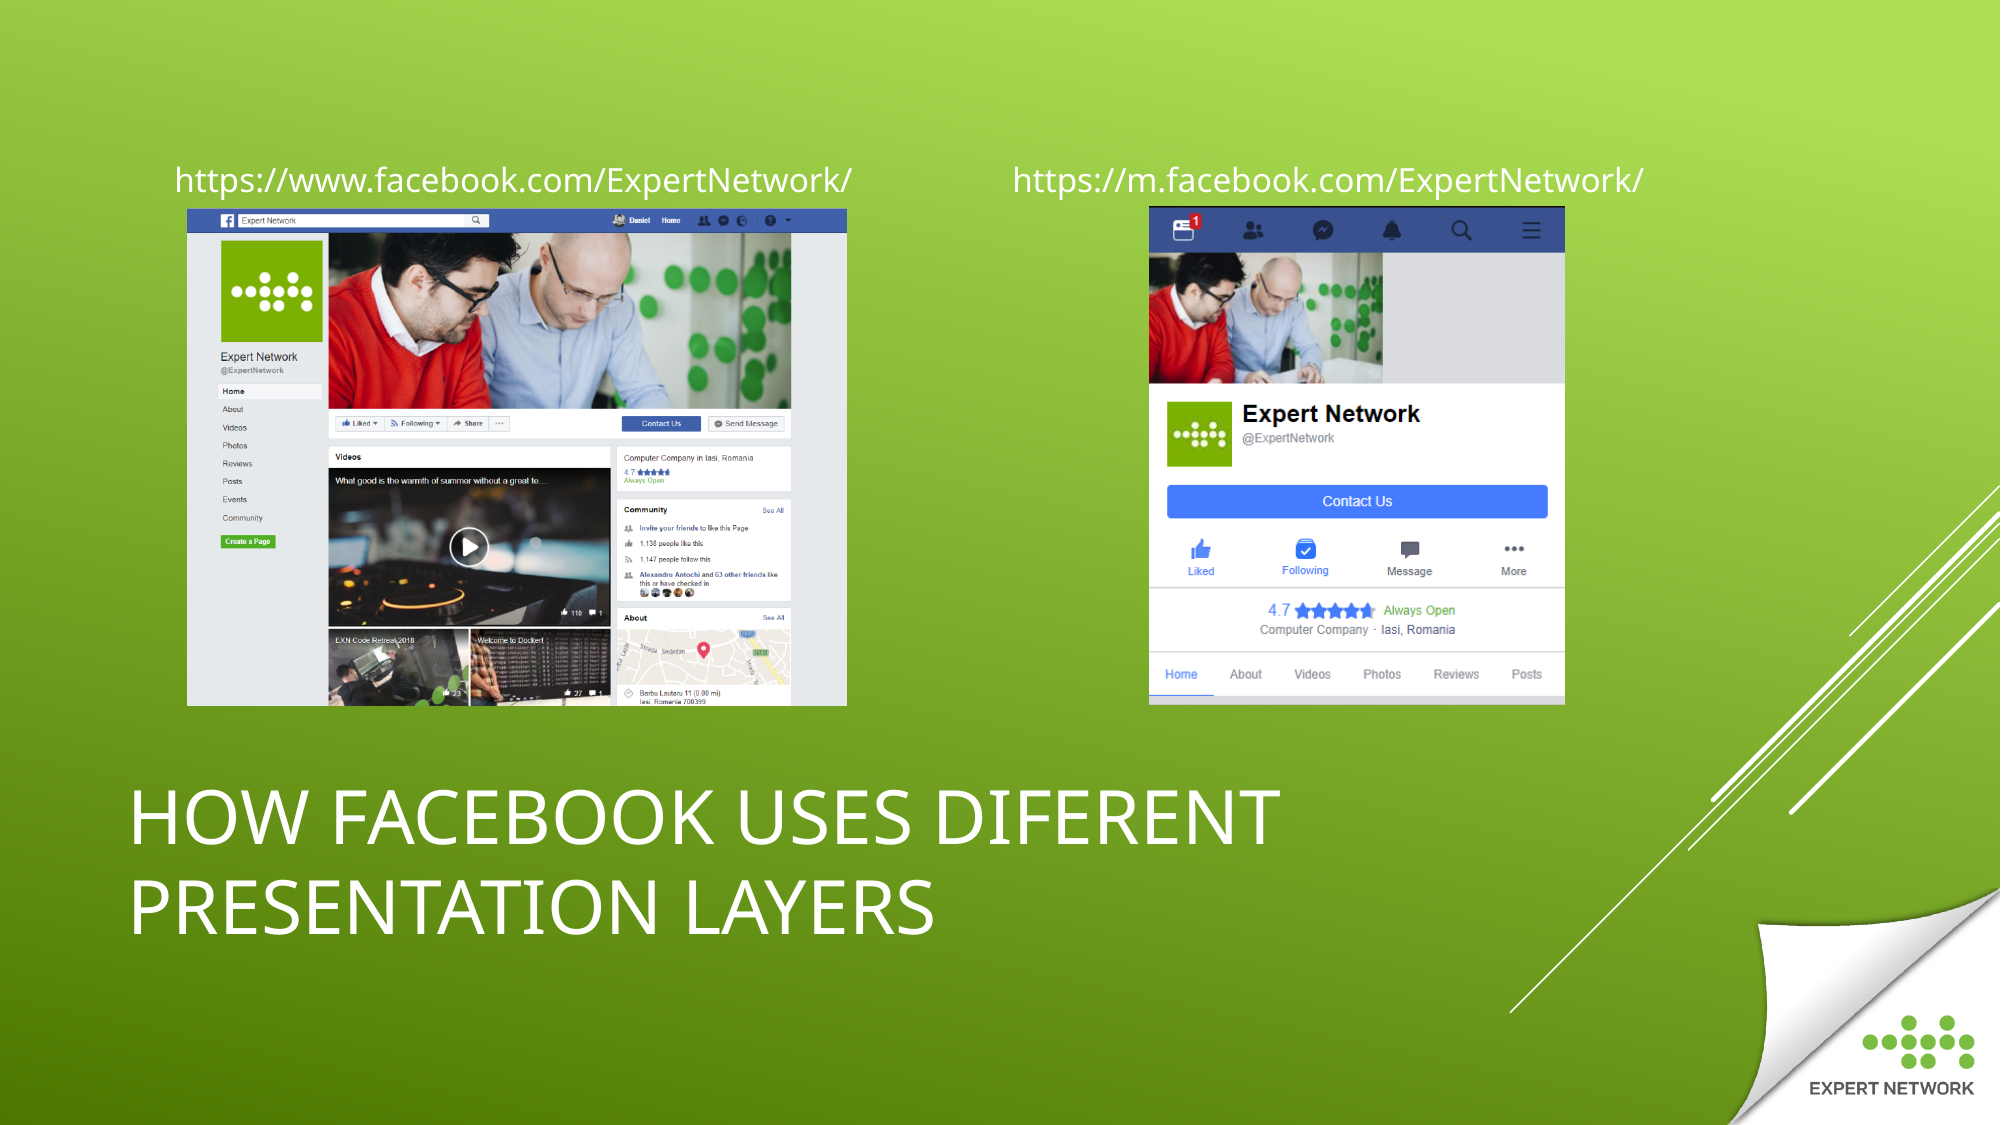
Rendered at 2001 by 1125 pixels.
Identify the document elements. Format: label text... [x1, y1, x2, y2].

title How Facebook uses diferent presentation layers [112, 736, 1513, 984]
list https://m.facebook.com/ExpertNetwork/ [997, 112, 1763, 207]
list https://www.facebook.com/ExpertNetwork/ [159, 112, 923, 207]
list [1148, 206, 1565, 705]
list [187, 208, 848, 706]
picture [1727, 888, 2000, 1125]
